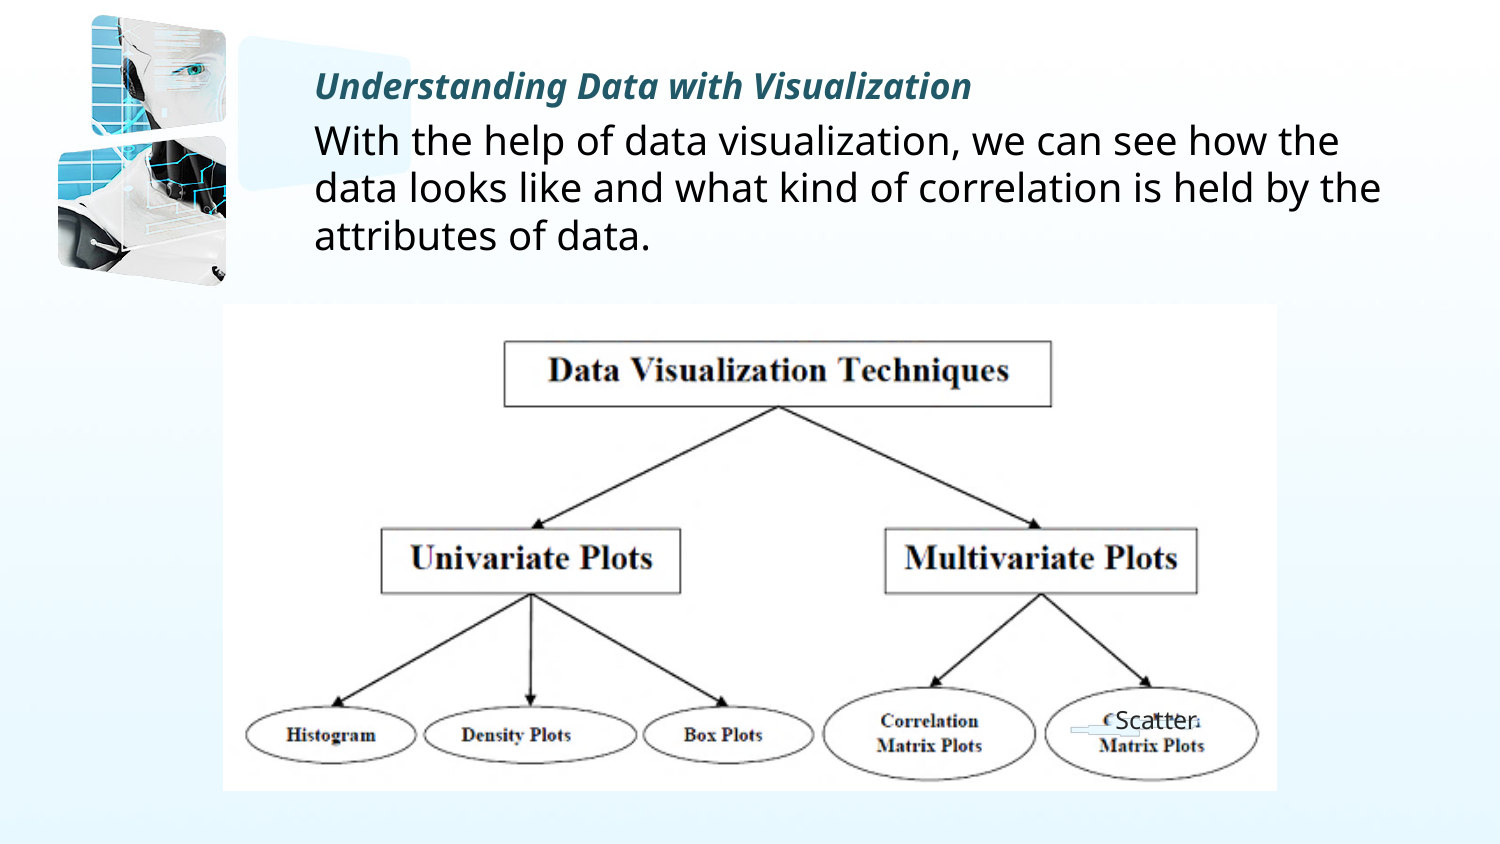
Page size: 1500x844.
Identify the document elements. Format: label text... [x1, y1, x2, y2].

list Understanding Data with Visualization With the help of data visualization, we can see how the data looks like and what kind of correlation is held by the attributes of data. [299, 56, 1425, 268]
picture [0, 0, 1500, 844]
